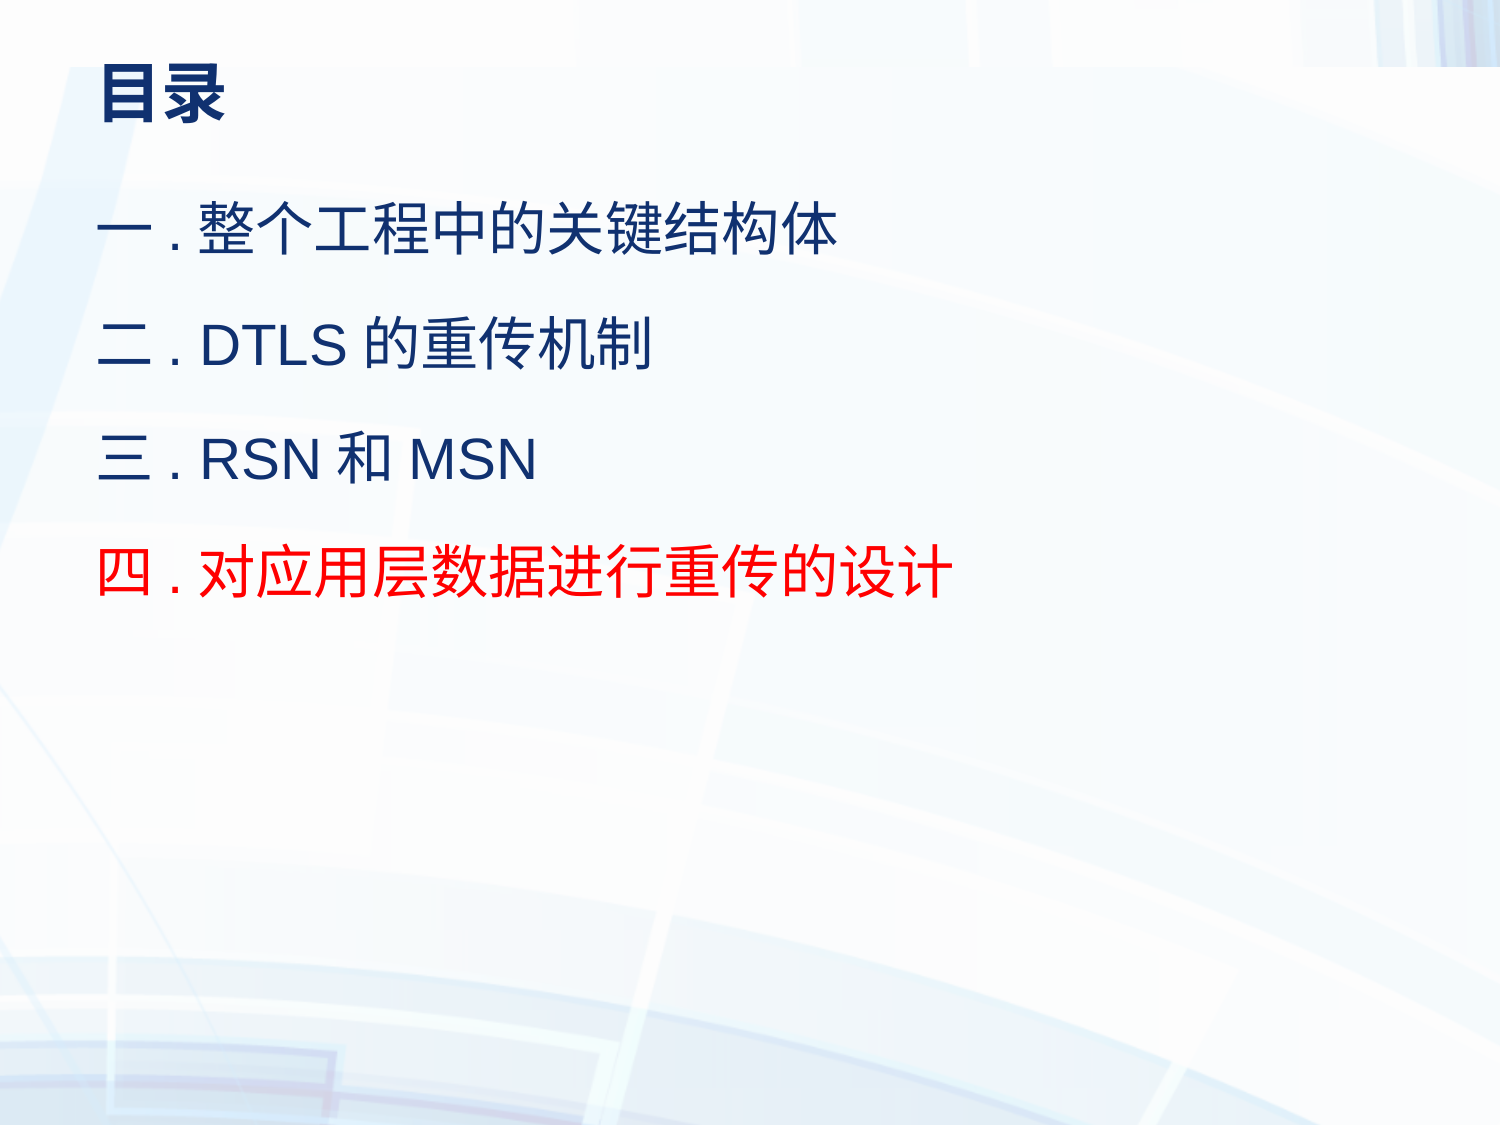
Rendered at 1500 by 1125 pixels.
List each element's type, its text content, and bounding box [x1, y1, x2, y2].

picture [0, 0, 1500, 1125]
title 目录 [79, 37, 1347, 140]
list 一.整个工程中的关键结构体 二. DTLS的重传机制 三. RSN和MSN 四.对应用层数据进行重传的设计 [79, 177, 1419, 1125]
